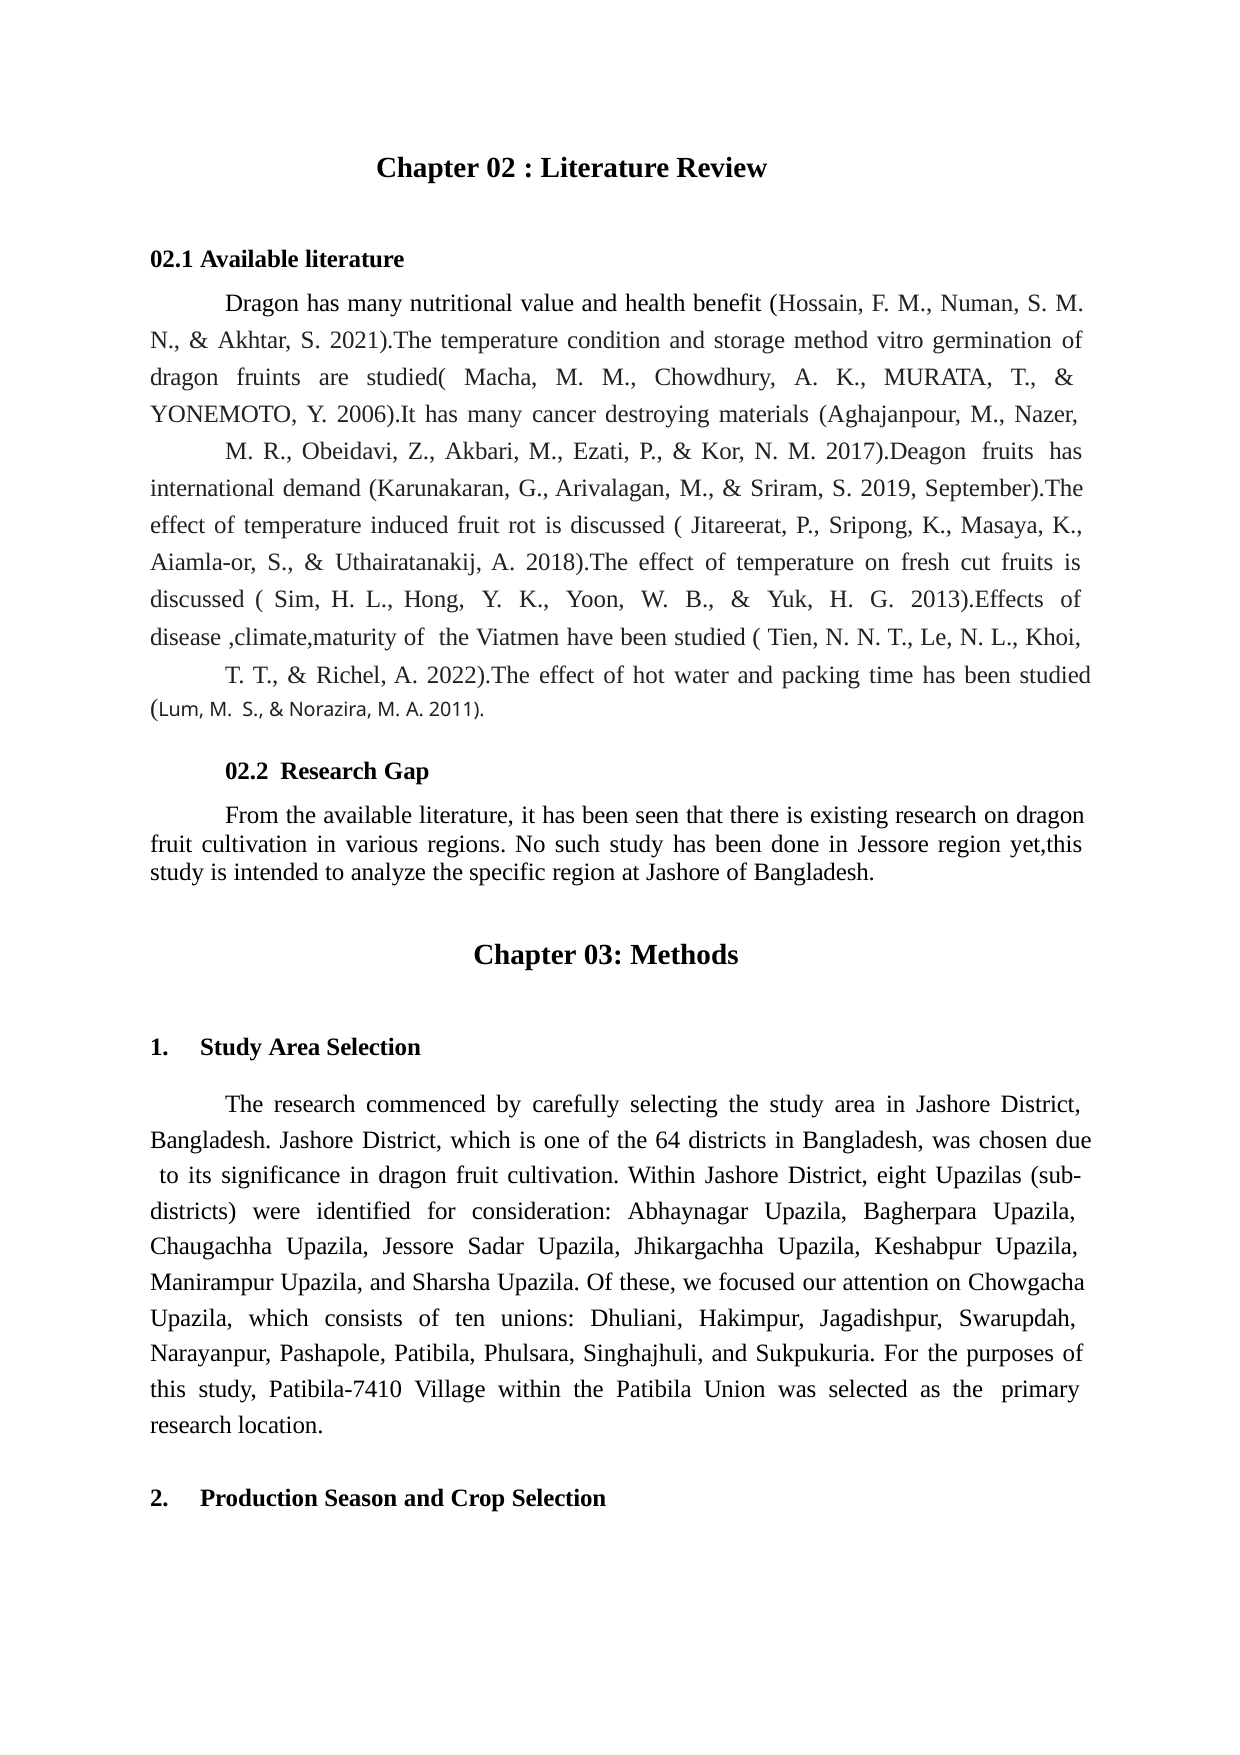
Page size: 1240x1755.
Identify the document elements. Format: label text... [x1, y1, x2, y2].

text_box Chapter 02 : Literature Review 02.1 Available literature Dragon has many nutritional value and health benefit (Hossain, F. M., Numan, S. M. N., & Akhtar, S. 2021).The temperature condition and storage method vitro germination of dragon fruints are studied( Macha, M. M., Chowdhury, A. K., MURATA, T., & YONEMOTO, Y. 2006).It has many cancer destroying materials (Aghajanpour, M., Nazer, M. R., Obeidavi, Z., Akbari, M., Ezati, P., & Kor, N. M. 2017).Deagon fruits has international demand (Karunakaran, G., Arivalagan, M., & Sriram, S. 2019, September).The effect of temperature induced fruit rot is discussed ( Jitareerat, P., Sripong, K., Masaya, K., Aiamla-or, S., & Uthairatanakij, A. 2018).The effect of temperature on fresh cut fruits is discussed ( Sim, H. L., Hong, Y. K., Yoon, W. B., & Yuk, H. G. 2013).Effects of disease ,climate,maturity of the Viatmen have been studied ( Tien, N. N. T., Le, N. L., Khoi, T. T., & Richel, A. 2022).The effect of hot water and packing time has been studied (Lum, M. S., & Norazira, M. A. 2011). 02.2 Research Gap From the available literature, it has been seen that there is existing research on dragon fruit cultivation in various regions. No such study has been done in Jessore region yet,this study is intended to analyze the specific region at Jashore of Bangladesh. Chapter 03: Methods Study Area Selection The research commenced by carefully selecting the study area in Jashore District, Bangladesh. Jashore District, which is one of the 64 districts in Bangladesh, was chosen due to its significance in dragon fruit cultivation. Within Jashore District, eight Upazilas (sub- districts) were identified for consideration: Abhaynagar Upazila, Bagherpara Upazila, Chaugachha Upazila, Jessore Sadar Upazila, Jhikargachha Upazila, Keshabpur Upazila, Manirampur Upazila, and Sharsha Upazila. Of these, we focused our attention on Chowgacha Upazila, which consists of ten unions: Dhuliani, Hakimpur, Jagadishpur, Swarupdah, Narayanpur, Pashapole, Patibila, Phulsara, Singhajhuli, and Sukpukuria. For the purposes of this study, Patibila-7410 Village within the Patibila Union was selected as the primary research location. Production Season and Crop Selection [147, 145, 1093, 1512]
